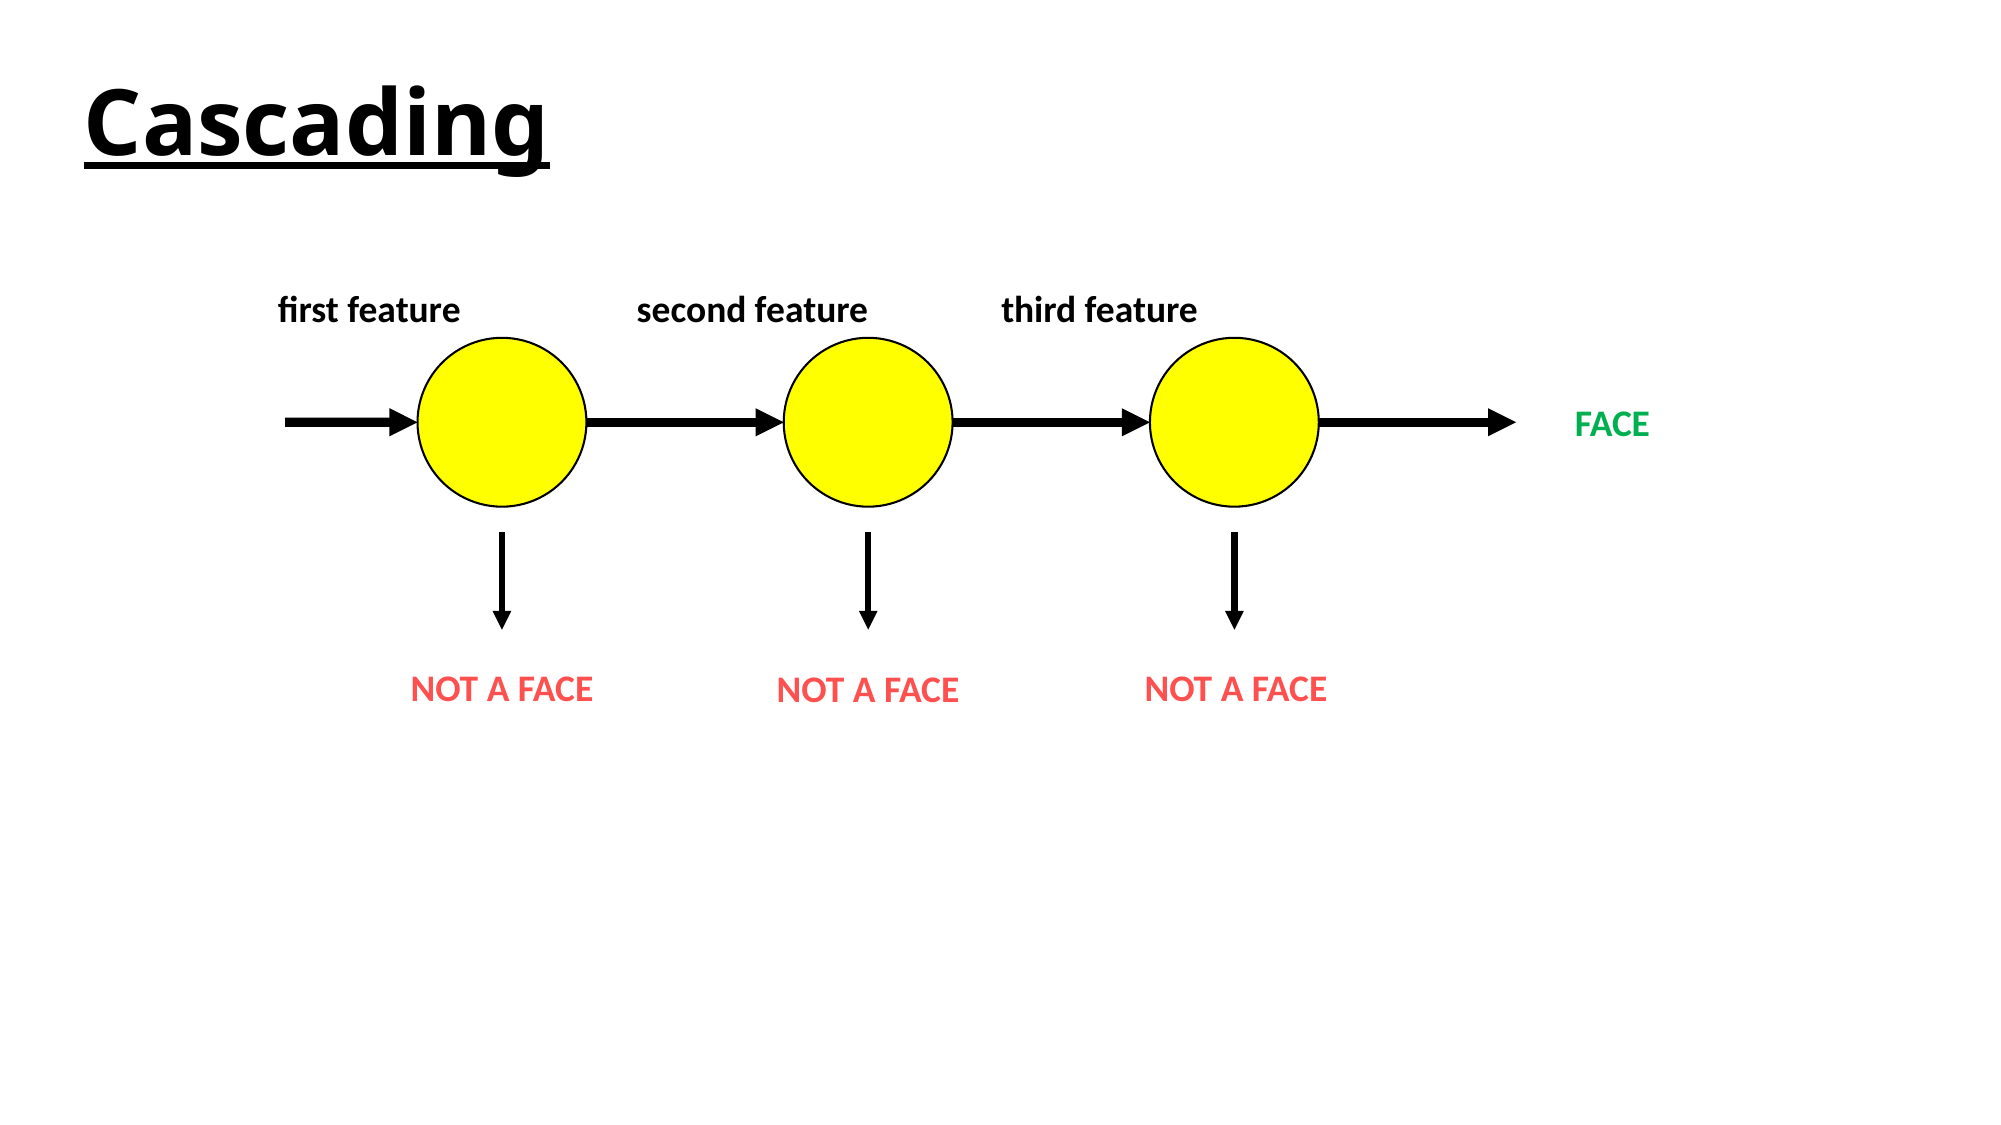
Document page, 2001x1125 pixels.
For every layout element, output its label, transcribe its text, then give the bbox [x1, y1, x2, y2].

text_box NOT A FACE [395, 656, 609, 717]
text_box first feature [263, 277, 476, 337]
text_box second feature [621, 277, 884, 337]
text_box third feature [986, 277, 1214, 337]
text_box FACE [1560, 391, 1666, 452]
text_box [782, 337, 954, 508]
text_box [416, 336, 588, 508]
text_box [1148, 336, 1320, 508]
text_box NOT A FACE [1129, 656, 1343, 717]
text_box NOT A FACE [761, 657, 975, 718]
title Cascading [68, 16, 1794, 235]
